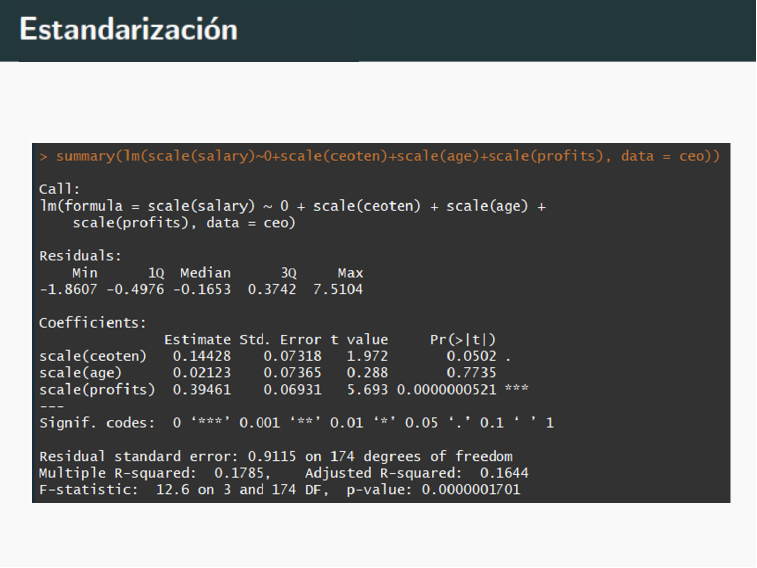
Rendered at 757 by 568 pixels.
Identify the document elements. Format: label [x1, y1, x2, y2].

picture [27, 133, 731, 510]
text_box [0, 0, 12, 62]
picture [11, 2, 359, 62]
text_box [251, 0, 756, 62]
